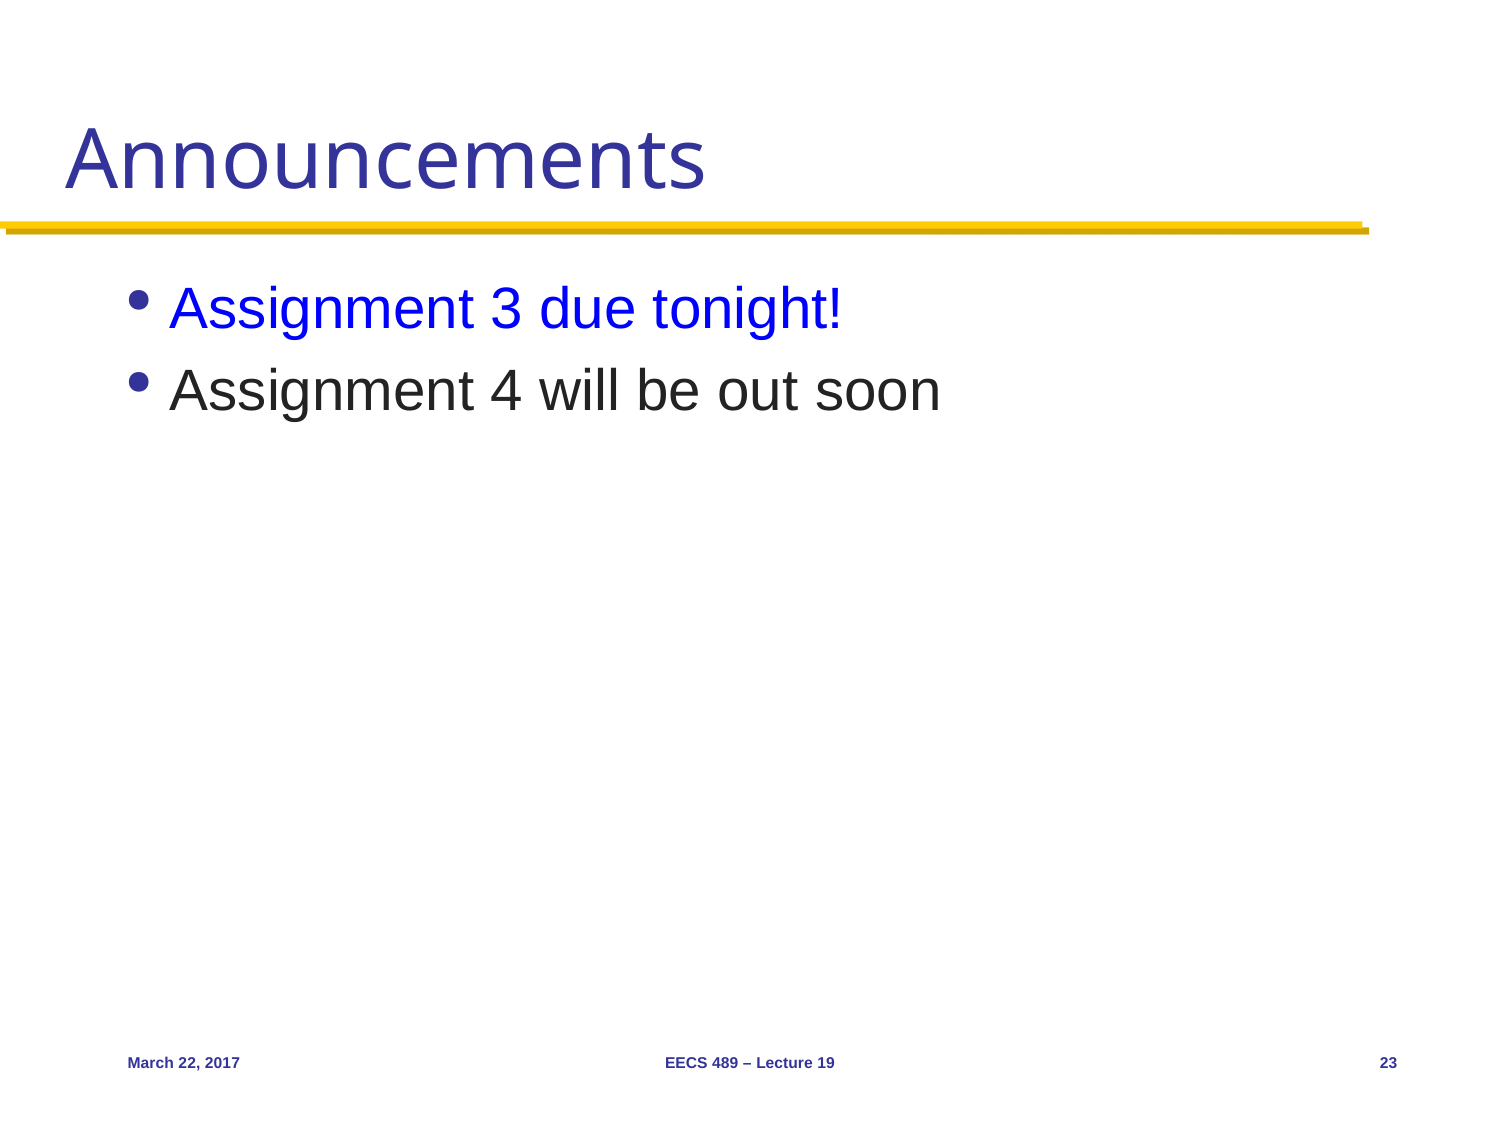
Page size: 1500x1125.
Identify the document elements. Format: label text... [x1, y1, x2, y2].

footer EECS 489 – Lecture 19 [512, 1024, 988, 1101]
title Announcements [49, 24, 1451, 213]
list Assignment 3 due tonight! Assignment 4 will be out soon [112, 262, 1413, 988]
slide_number 23 [1312, 1024, 1413, 1101]
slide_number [112, 1024, 426, 1101]
